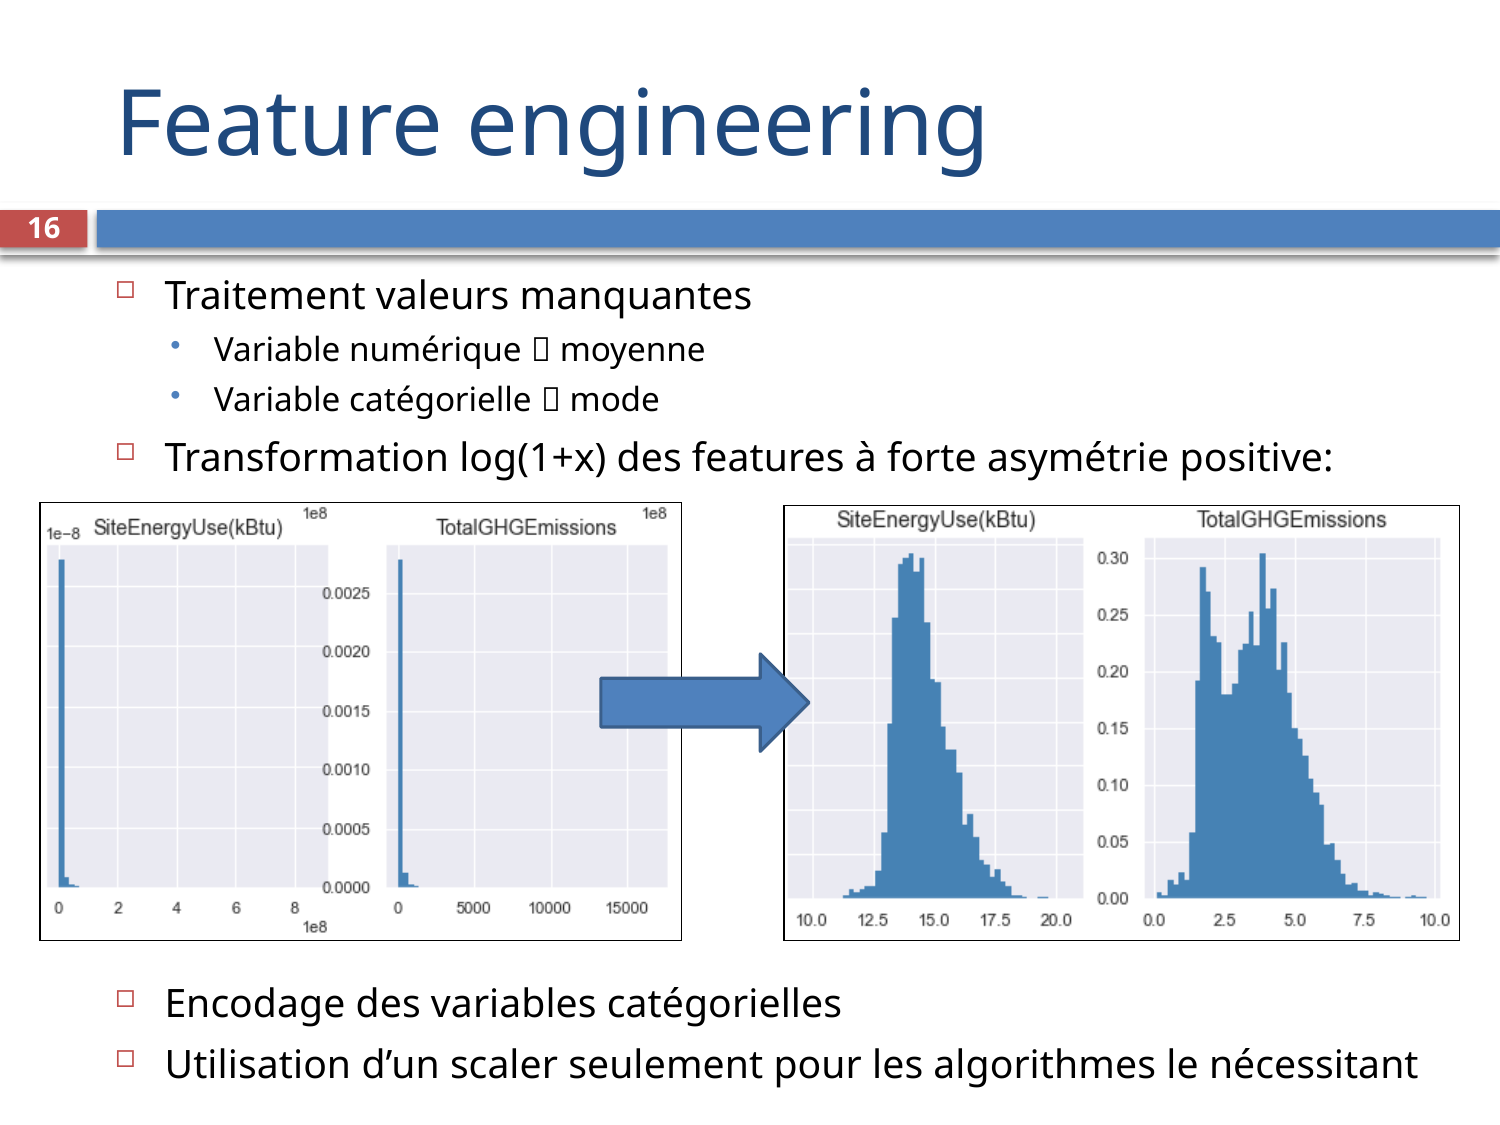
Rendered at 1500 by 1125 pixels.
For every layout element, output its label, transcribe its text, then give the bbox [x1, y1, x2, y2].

slide_number 16 [0, 208, 88, 249]
text_box [687, 652, 778, 753]
picture [784, 506, 1459, 940]
title Feature engineering [100, 37, 1438, 200]
list Traitement valeurs manquantes Variable numérique  moyenne Variable catégorielle  mode Transformation log(1+x) des features à forte asymétrie positive: Encodage des variables catégorielles Utilisation d’un scaler seulement pour les algorithmes le nécessitant [100, 729, 1438, 1106]
picture [40, 503, 681, 940]
list Traitement valeurs manquantes Variable numérique  moyenne Variable catégorielle  mode Transformation log(1+x) des features à forte asymétrie positive: Encodage des variables catégorielles Utilisation d’un scaler seulement pour les algorithmes le nécessitant [100, 262, 1438, 676]
